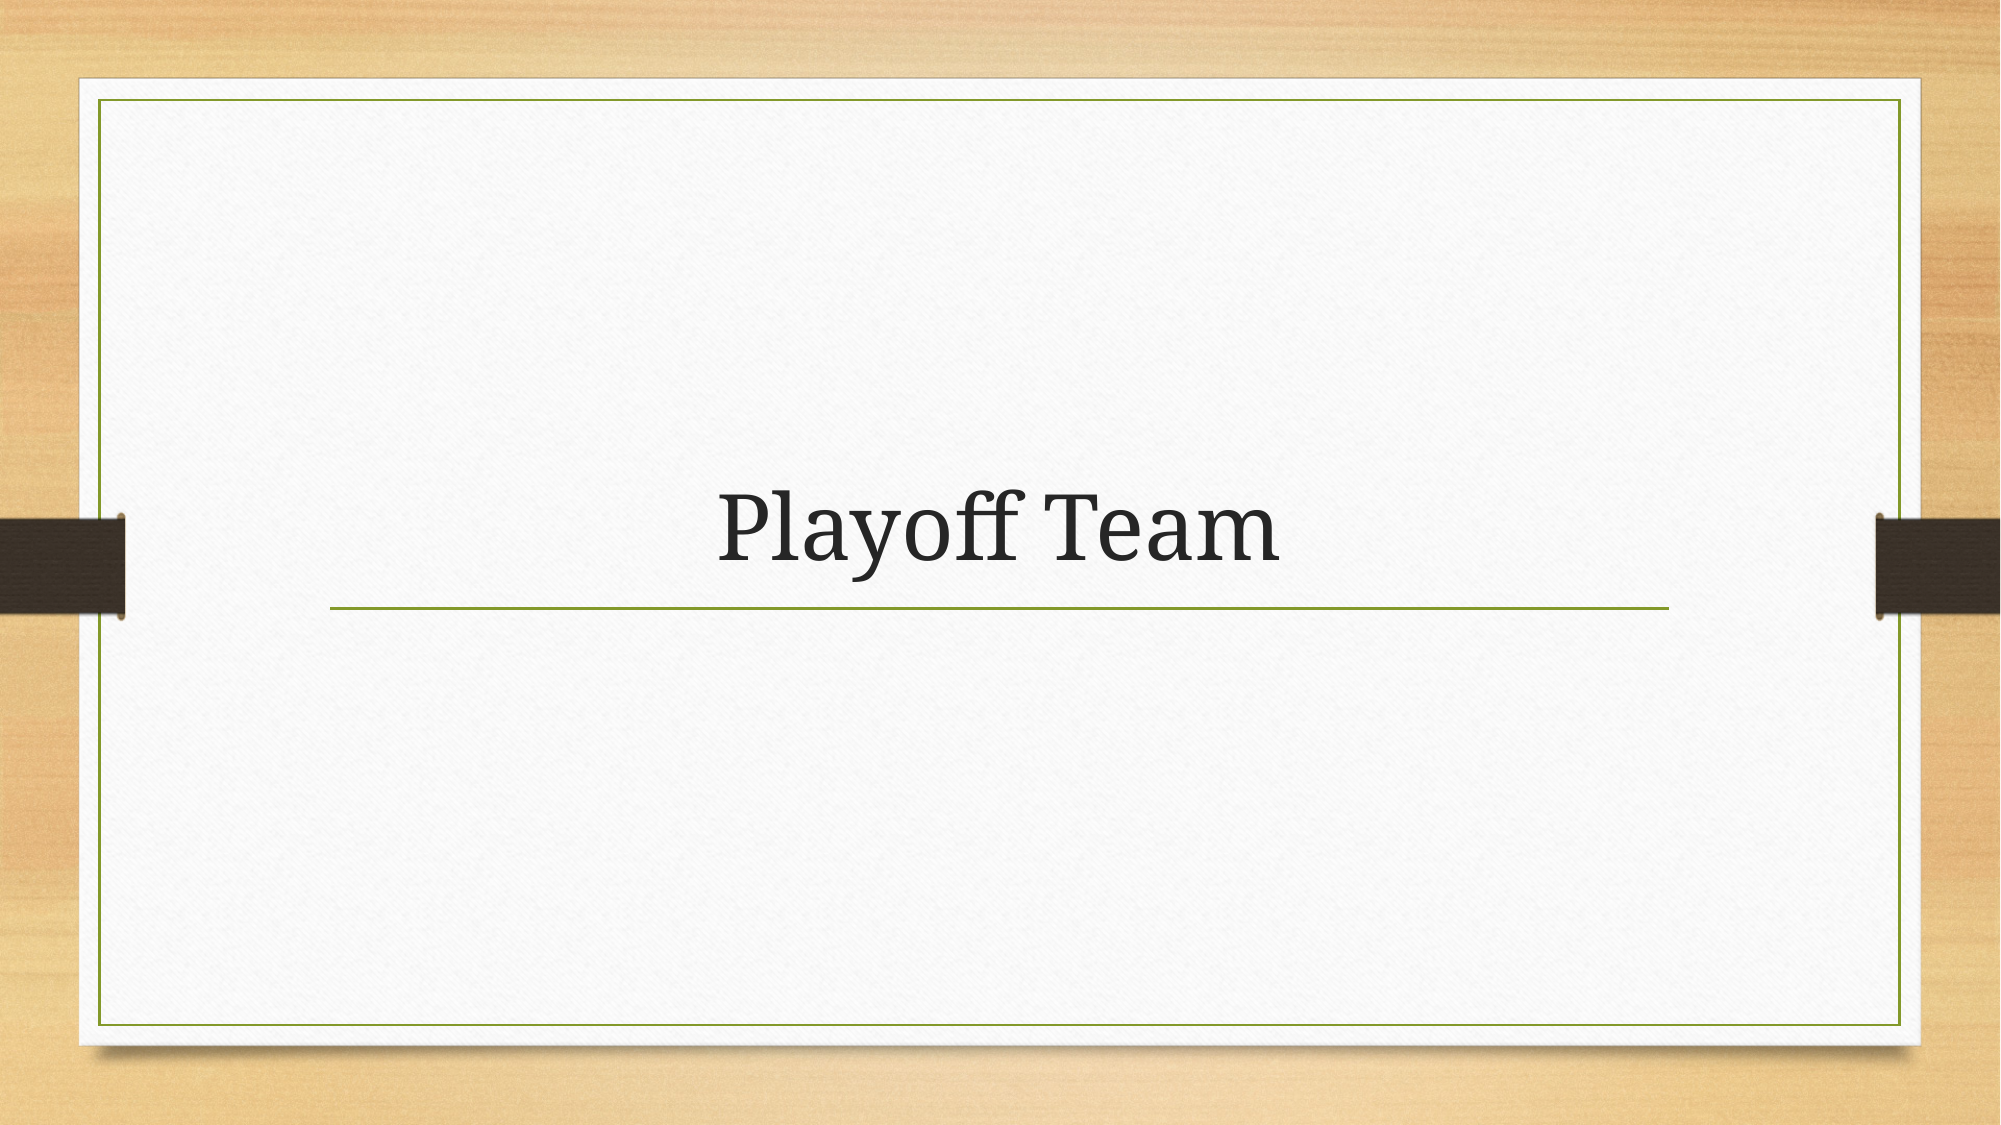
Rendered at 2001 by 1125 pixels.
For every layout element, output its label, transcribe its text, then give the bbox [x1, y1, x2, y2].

title Playoff Team [330, 287, 1669, 587]
picture [0, 0, 2001, 1125]
